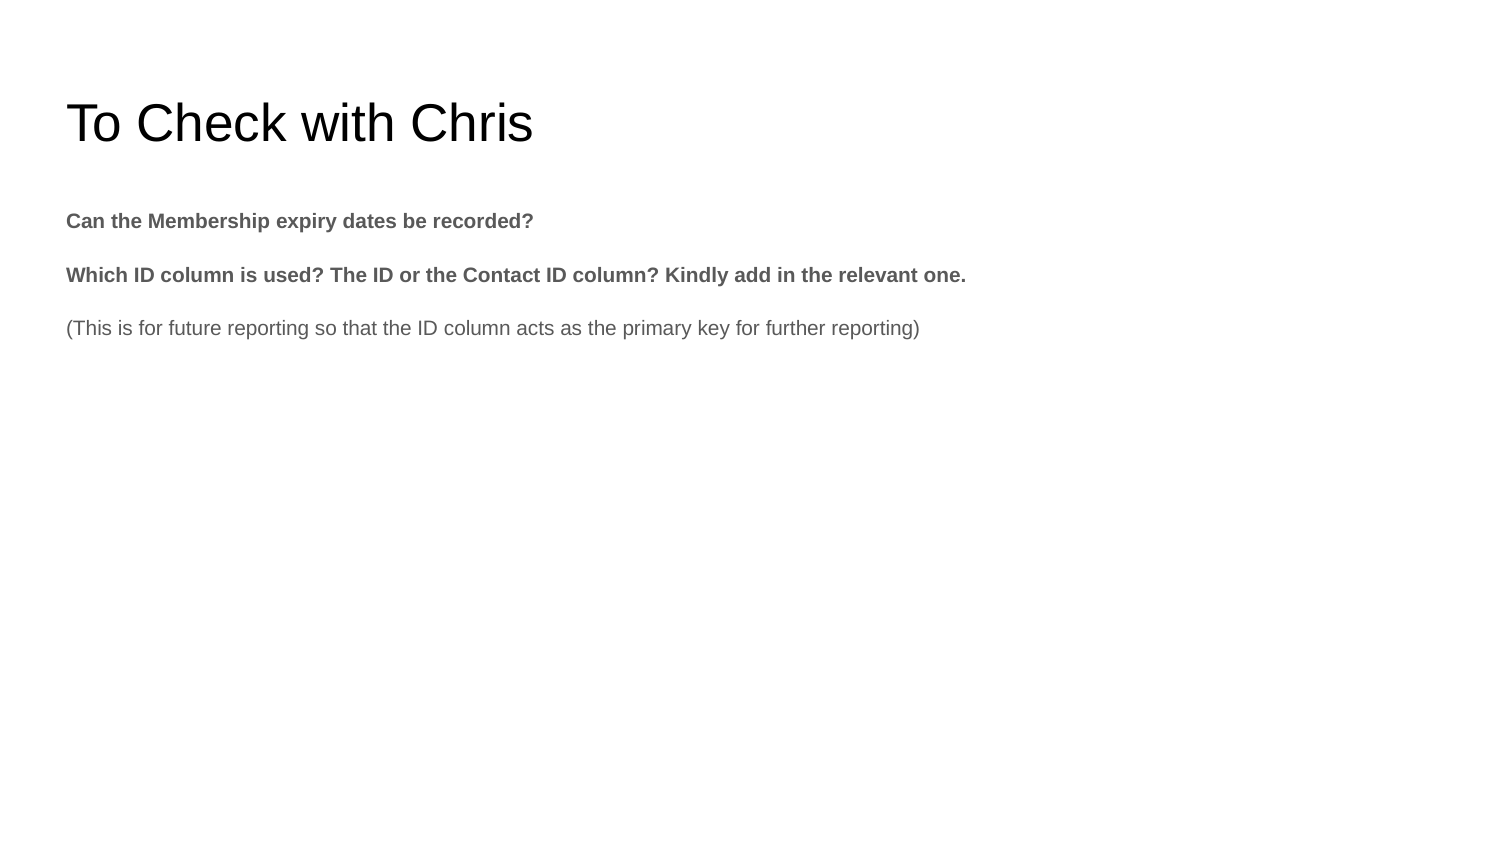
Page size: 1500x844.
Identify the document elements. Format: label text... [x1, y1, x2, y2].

title To Check with Chris [51, 72, 1449, 167]
list Can the Membership expiry dates be recorded? Which ID column is used? The ID or the Contact ID column? Kindly add in the relevant one. (This is for future reporting so that the ID column acts as the primary key for further reporting) [51, 189, 1449, 750]
